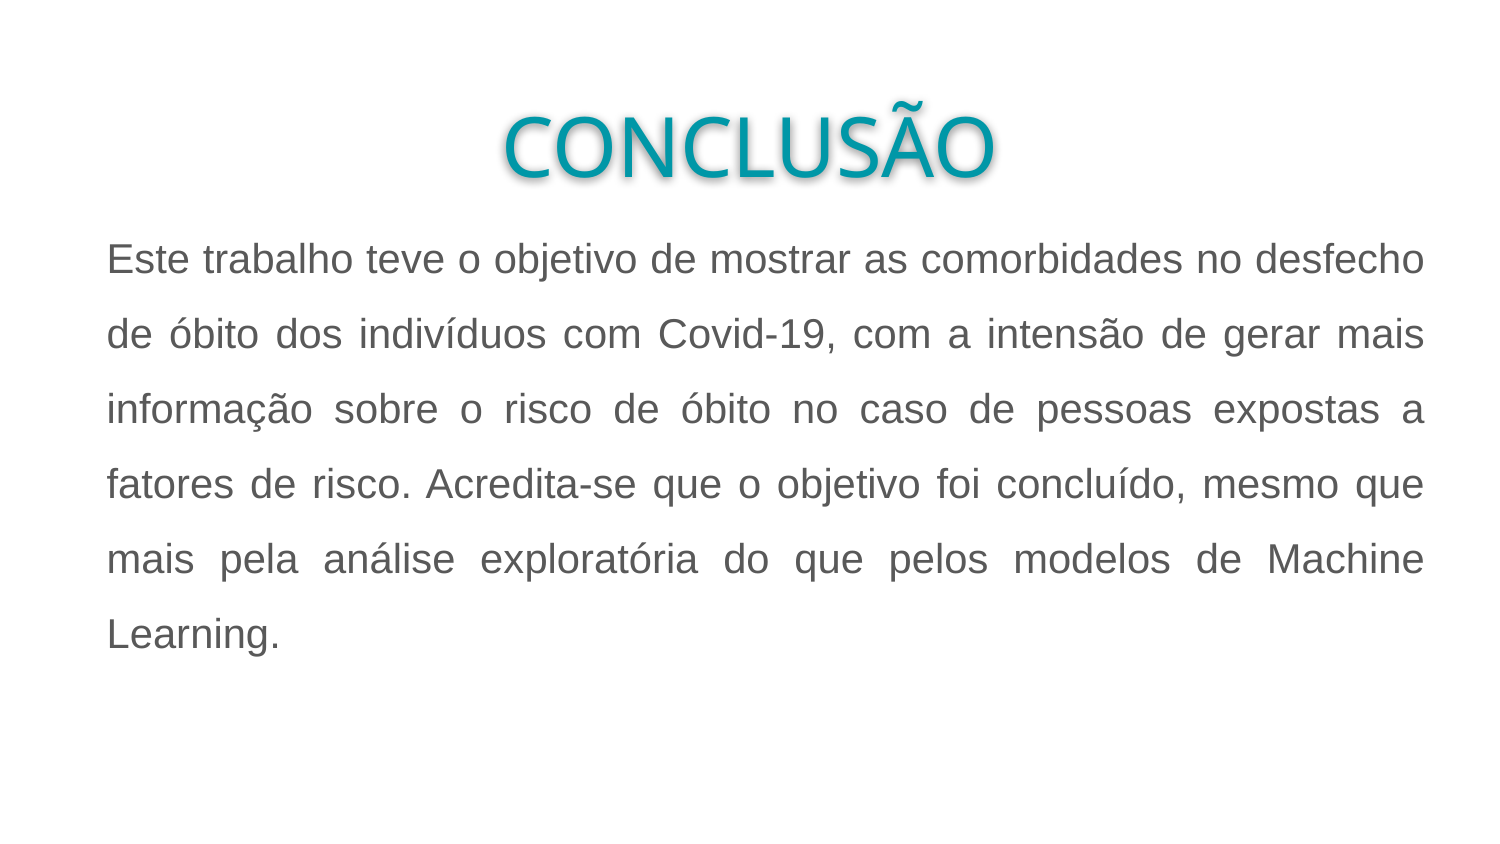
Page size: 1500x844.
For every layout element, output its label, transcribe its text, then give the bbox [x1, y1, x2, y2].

list Este trabalho teve o objetivo de mostrar as comorbidades no desfecho de óbito dos indivíduos com Covid-19, com a intensão de gerar mais informação sobre o risco de óbito no caso de pessoas expostas a fatores de risco. Acredita-se que o objetivo foi concluído, mesmo que mais pela análise exploratória do que pelos modelos de Machine Learning. [75, 192, 1441, 720]
text_box CONCLUSÃO [51, 50, 1449, 237]
